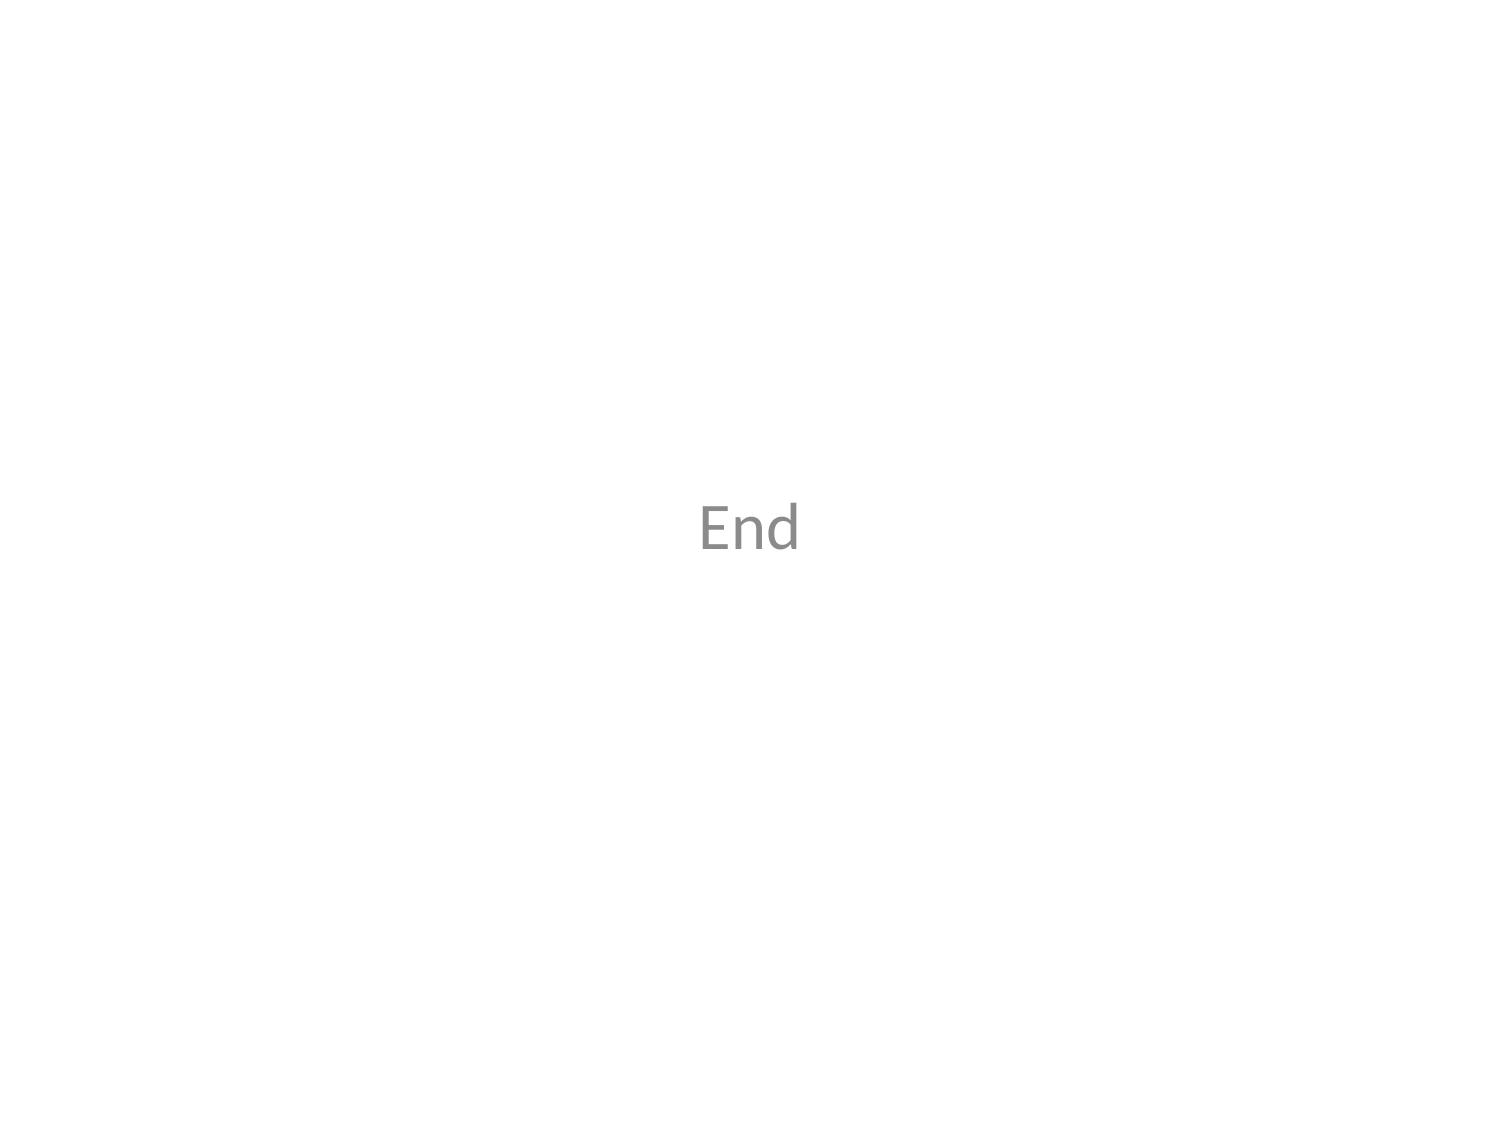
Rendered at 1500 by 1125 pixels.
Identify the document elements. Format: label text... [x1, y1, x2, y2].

subtitle End [0, 474, 1500, 763]
